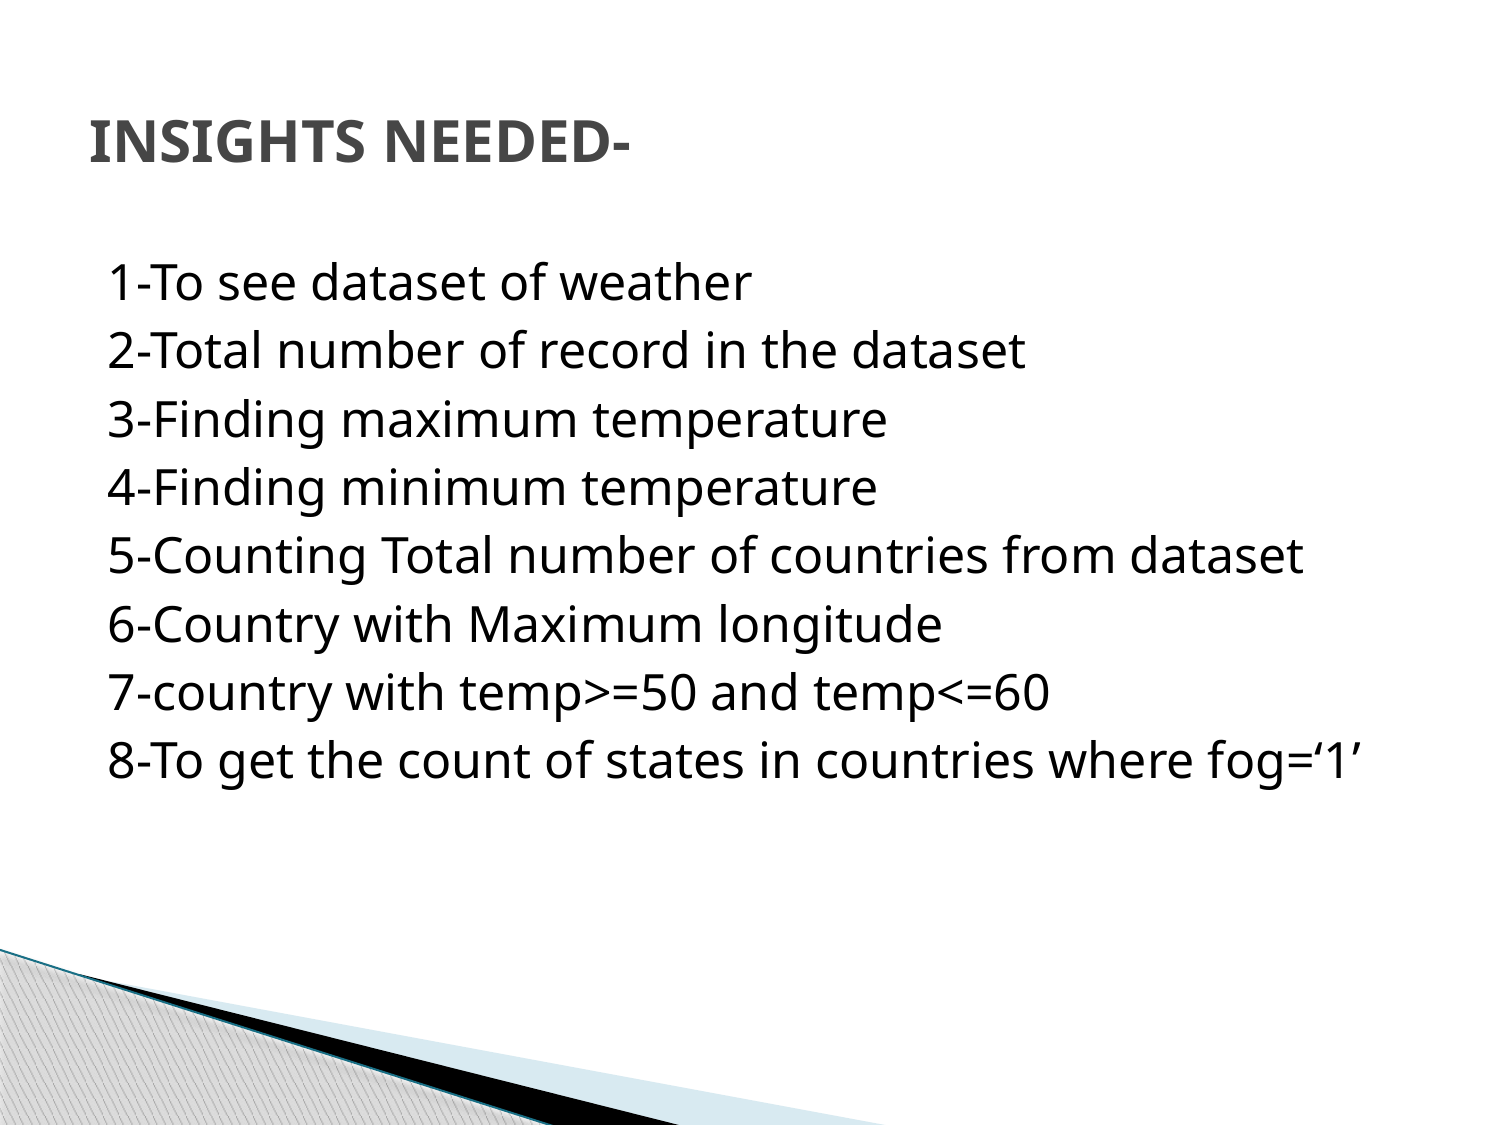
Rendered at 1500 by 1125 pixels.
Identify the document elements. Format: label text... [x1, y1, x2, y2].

title INSIGHTS NEEDED- [75, 45, 1425, 233]
list 1-To see dataset of weather 2-Total number of record in the dataset 3-Finding maximum temperature 4-Finding minimum temperature 5-Counting Total number of countries from dataset 6-Country with Maximum longitude 7-country with temp>=50 and temp<=60 8-To get the count of states in countries where fog=‘1’ [75, 243, 1425, 986]
